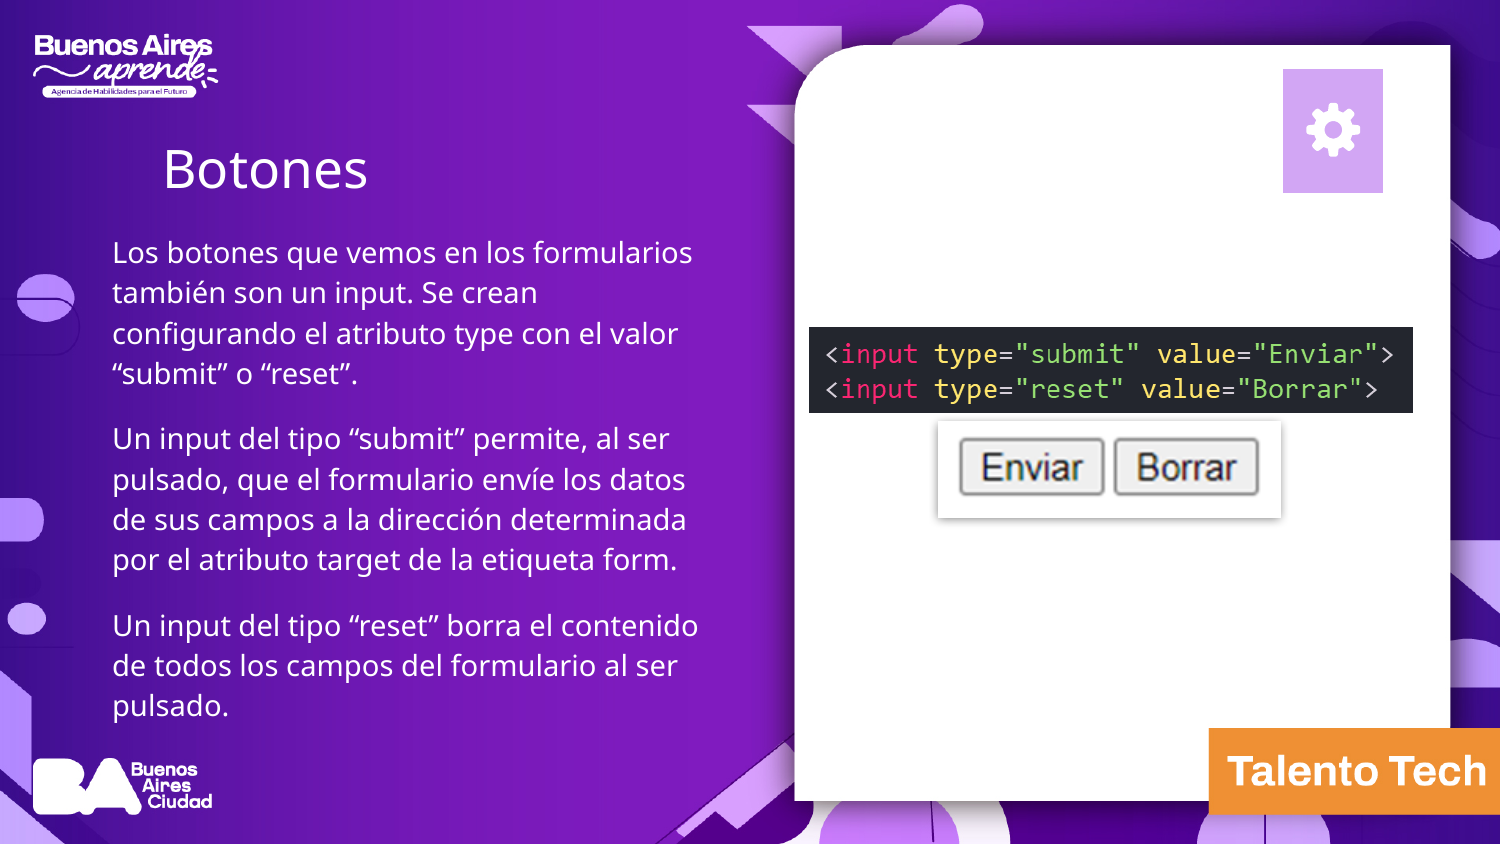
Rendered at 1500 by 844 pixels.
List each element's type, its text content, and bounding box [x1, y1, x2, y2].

text_box Botones [10, 120, 1427, 215]
text_box Los botones que vemos en los formularios también son un input. Se crean configurando el atributo type con el valor “submit” o “reset”. Un input del tipo “submit” permite, al ser pulsado, que el formulario envíe los datos de sus campos a la dirección determinada por el atributo target de la etiqueta form. Un input del tipo “reset” borra el contenido de todos los campos del formulario al ser pulsado. [97, 214, 734, 759]
picture [0, 0, 1500, 844]
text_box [1282, 66, 1384, 194]
